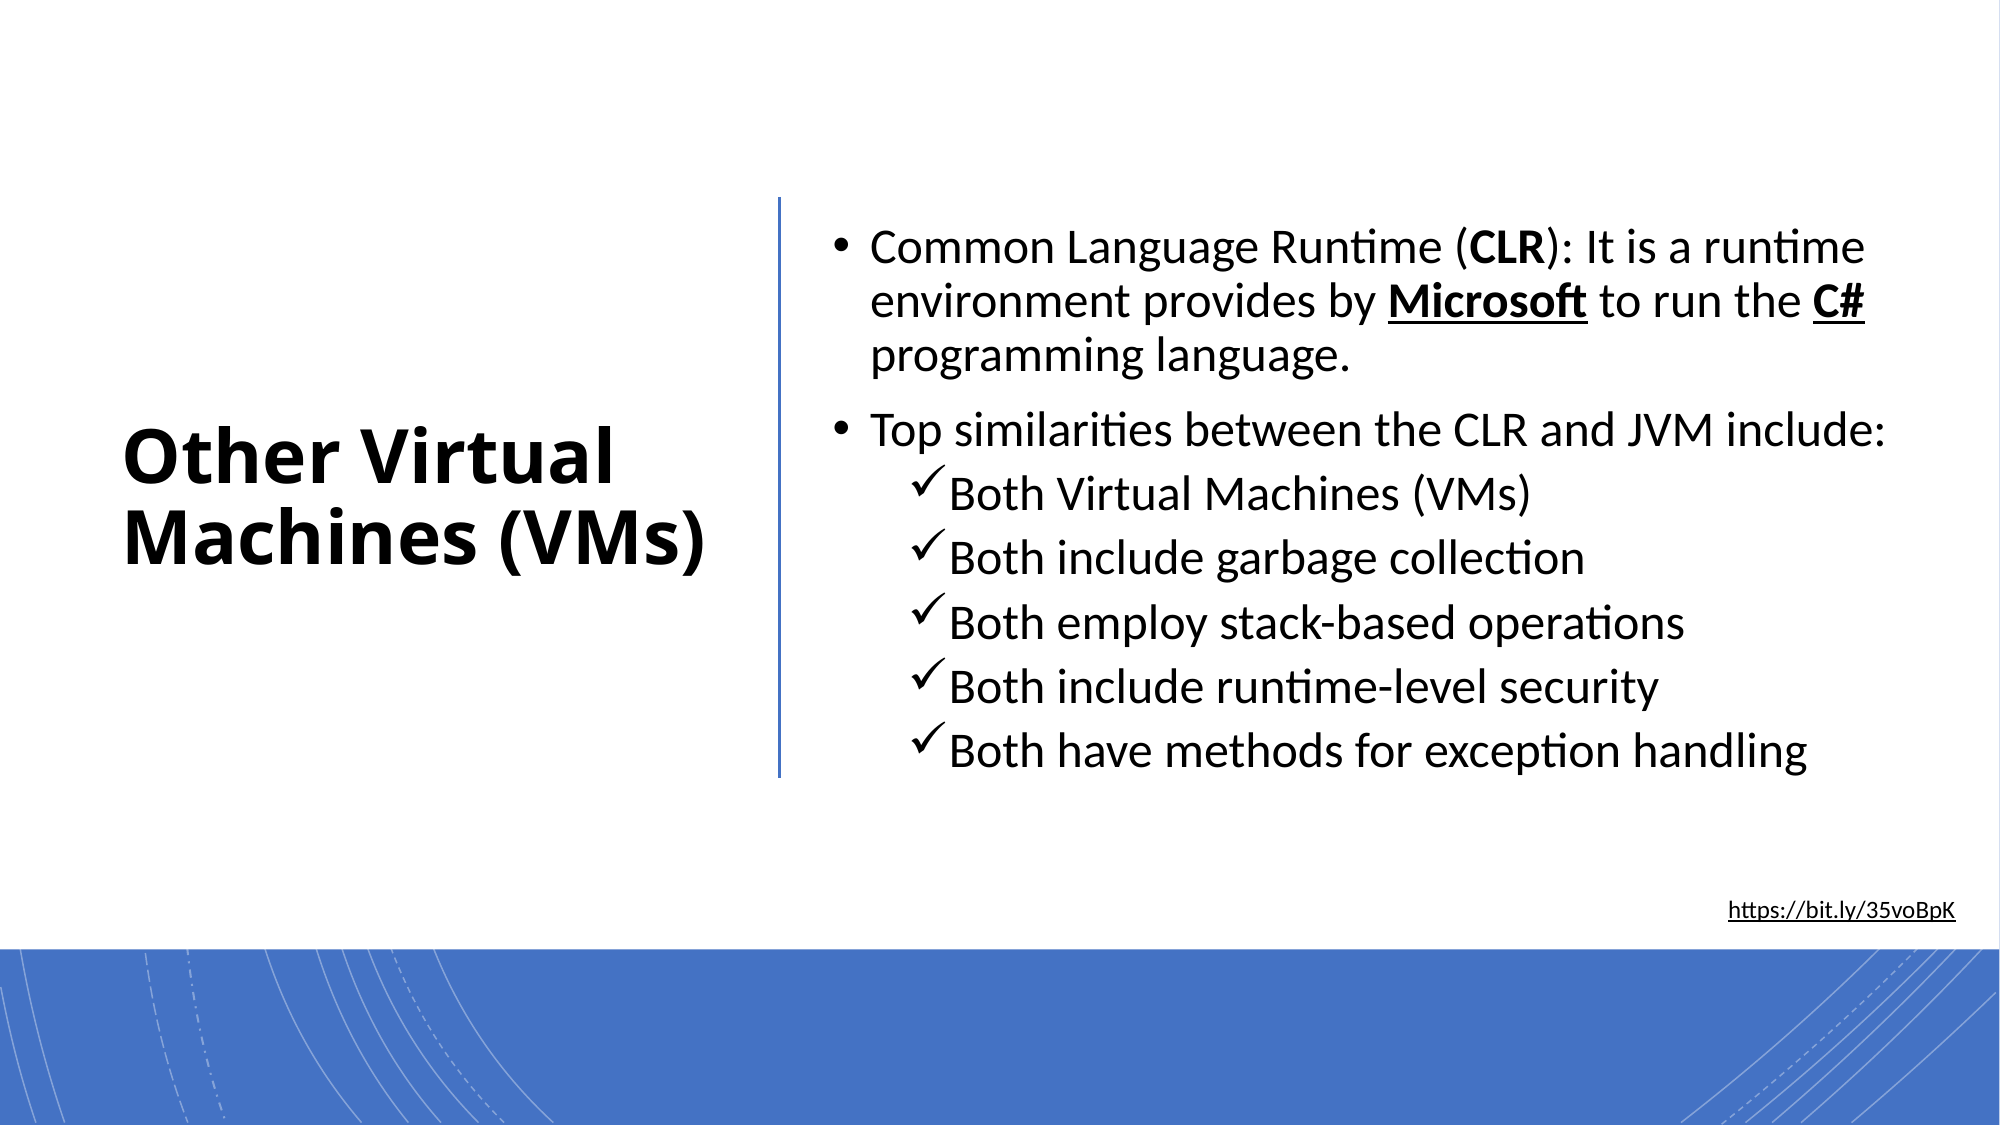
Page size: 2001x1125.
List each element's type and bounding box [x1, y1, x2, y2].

text_box [1996, 886, 2000, 932]
text_box [1996, 0, 2000, 886]
text_box [0, 0, 1996, 1125]
text_box [1996, 950, 2000, 1125]
text_box [1996, 932, 2000, 950]
